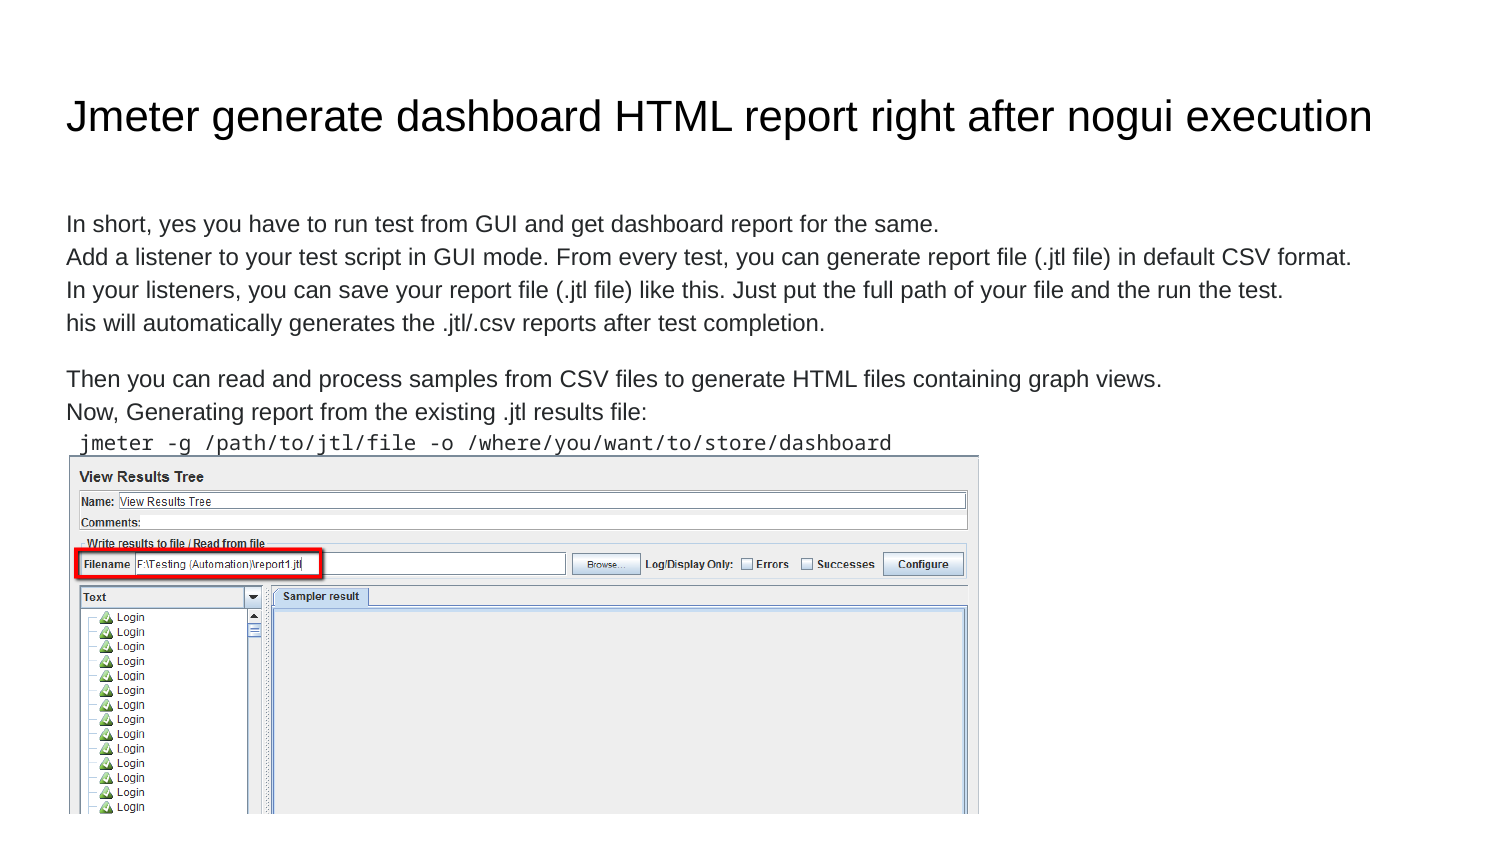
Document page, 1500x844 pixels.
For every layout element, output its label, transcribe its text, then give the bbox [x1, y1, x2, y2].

list In short, yes you have to run test from GUI and get dashboard report for the same. Add a listener to your test script in GUI mode. From every test, you can generate report file (.jtl file) in default CSV format. In your listeners, you can save your report file (.jtl file) like this. Just put the full path of your file and the run the test. his will automatically generates the .jtl/.csv reports after test completion. Then you can read and process samples from CSV files to generate HTML files containing graph views. Now, Generating report from the existing .jtl results file: jmeter -g /path/to/jtl/file -o /where/you/want/to/store/dashboard [51, 189, 1449, 750]
picture [68, 455, 979, 815]
title Jmeter generate dashboard HTML report right after nogui execution [51, 72, 1449, 167]
